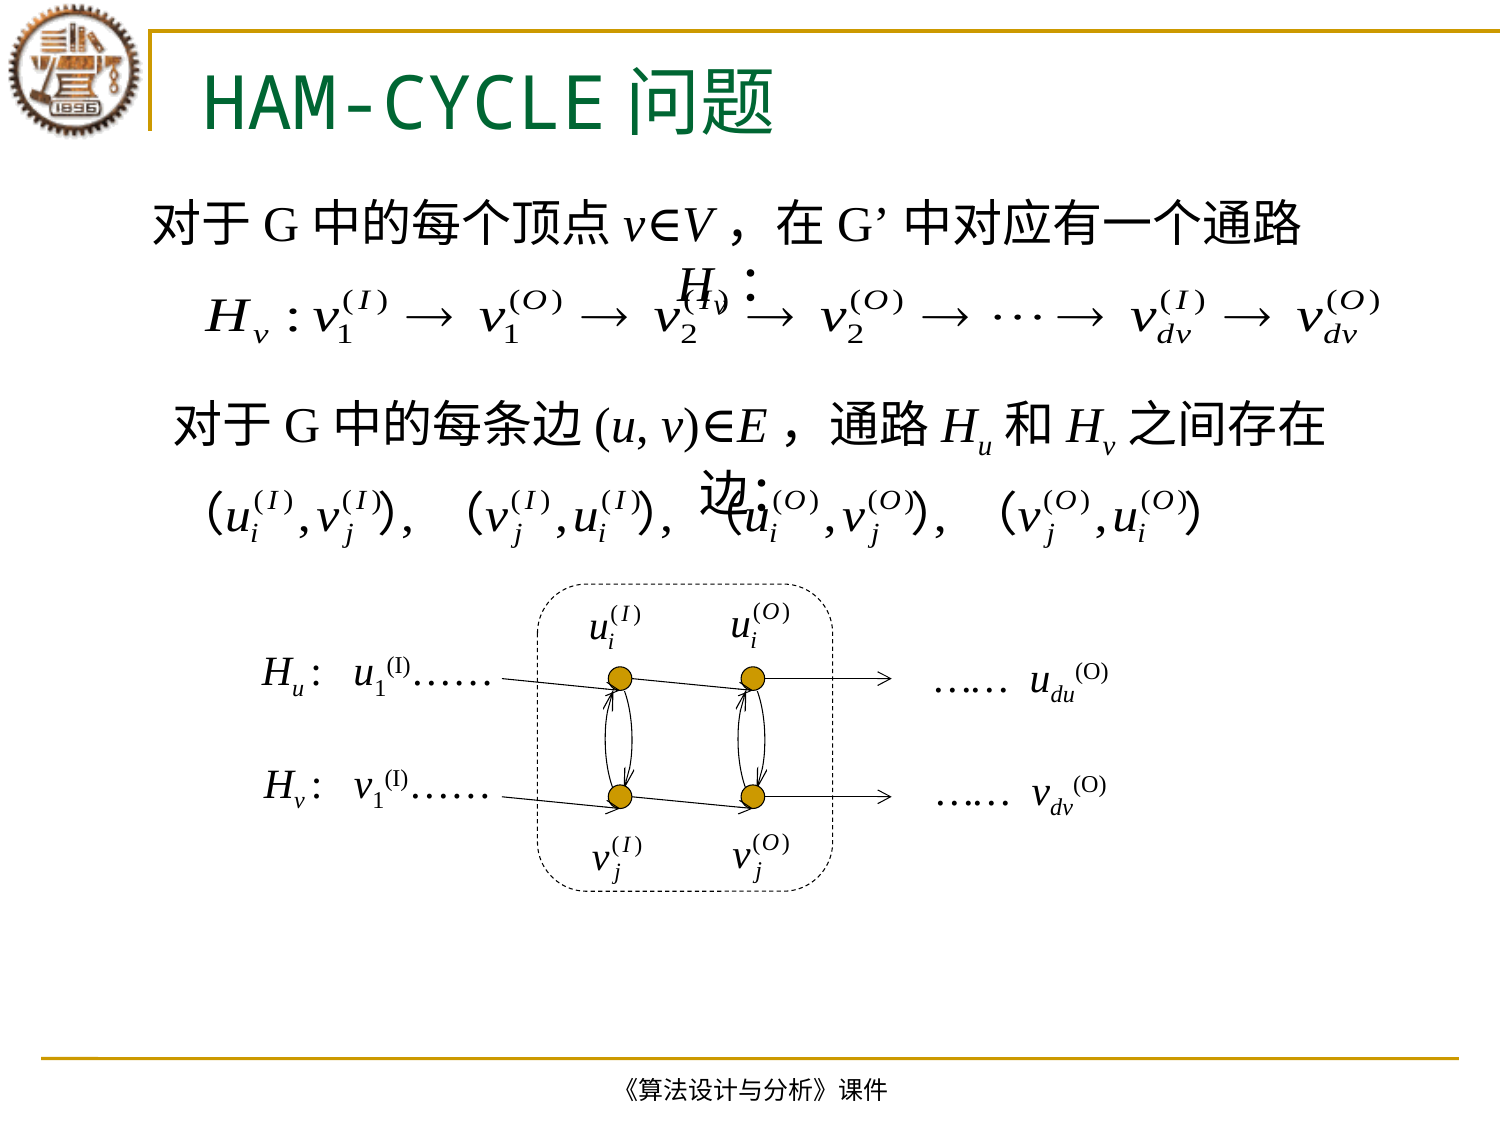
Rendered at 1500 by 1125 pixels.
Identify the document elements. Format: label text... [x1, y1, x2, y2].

text_box 对于G中的每条边(u, v)∈E，通路Hu和Hv之间存在边： [135, 385, 1365, 529]
footer 《算法设计与分析》课件 [513, 1058, 989, 1112]
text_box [194, 278, 1391, 356]
text_box 对于G中的每个顶点v∈V，在G’中对应有一个通路Hv： [123, 184, 1342, 328]
title HAM-CYCLE问题 [187, 46, 1500, 157]
slide_number [74, 1058, 426, 1114]
picture [0, 0, 150, 150]
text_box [194, 479, 1289, 559]
slide_number [1074, 1058, 1426, 1114]
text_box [241, 583, 1152, 894]
